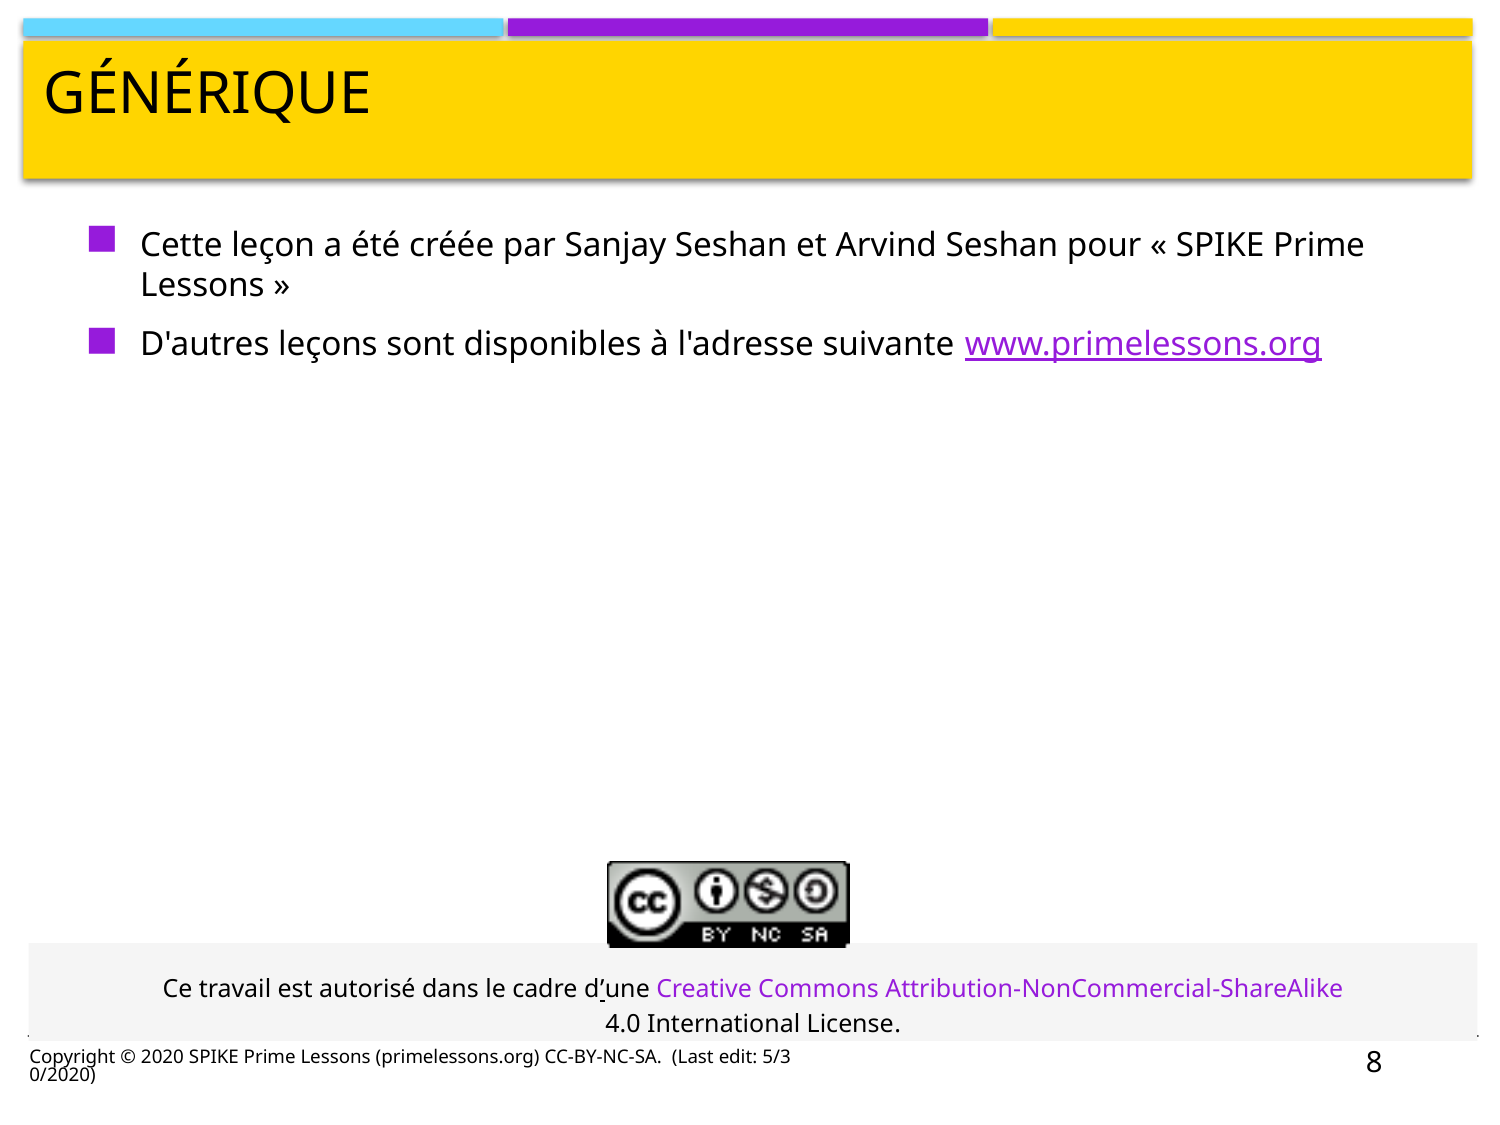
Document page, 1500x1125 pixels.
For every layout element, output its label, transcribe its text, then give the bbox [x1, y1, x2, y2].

picture [606, 861, 851, 948]
title Générique [28, 48, 1464, 172]
list Cette leçon a été créée par Sanjay Seshan et Arvind Seshan pour « SPIKE Prime Lessons » D'autres leçons sont disponibles à l'adresse suivante www.primelessons.org [75, 216, 1428, 405]
footer Copyright © 2020 SPIKE Prime Lessons (primelessons.org) CC-BY-NC-SA. (Last edit: 5/30/2020) [14, 1036, 814, 1097]
slide_number 8 [1351, 1036, 1478, 1097]
text_box Ce travail est autorisé dans le cadre d’une Creative Commons Attribution-NonCommercial-ShareAlike 4.0 International License. [28, 943, 1478, 1041]
